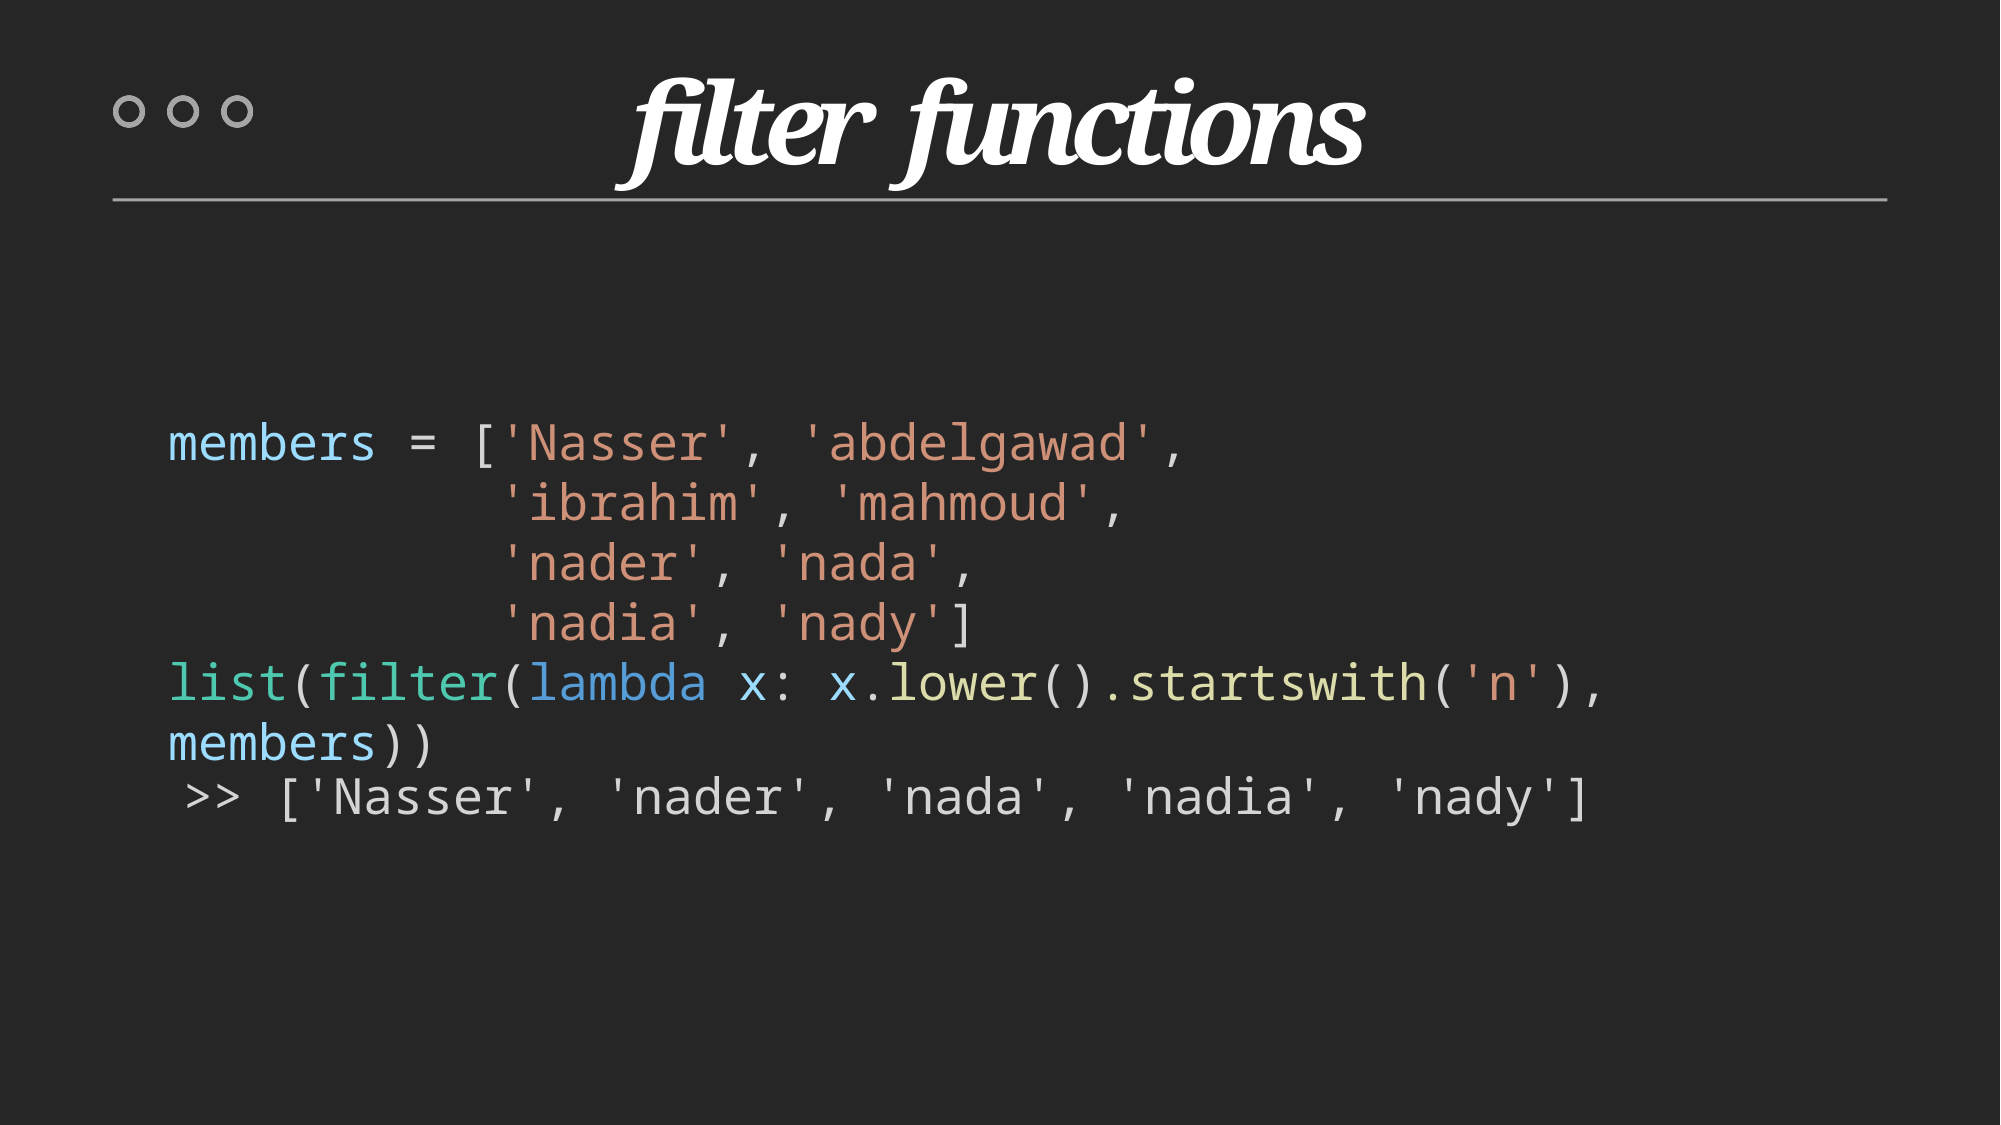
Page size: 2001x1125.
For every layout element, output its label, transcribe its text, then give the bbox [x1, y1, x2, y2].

text_box [112, 198, 1888, 202]
text_box filter functions [169, 11, 1831, 194]
text_box members = ['Nasser', 'abdelgawad', 'ibrahim', 'mahmoud', 'nader', 'nada', 'nadia', 'nady'] list(filter(lambda x: x.lower().startswith('n'), members)) [153, 403, 1847, 779]
text_box >> ['Nasser', 'nader', 'nada', 'nadia', 'nady'] [169, 757, 1715, 833]
picture [112, 95, 254, 128]
